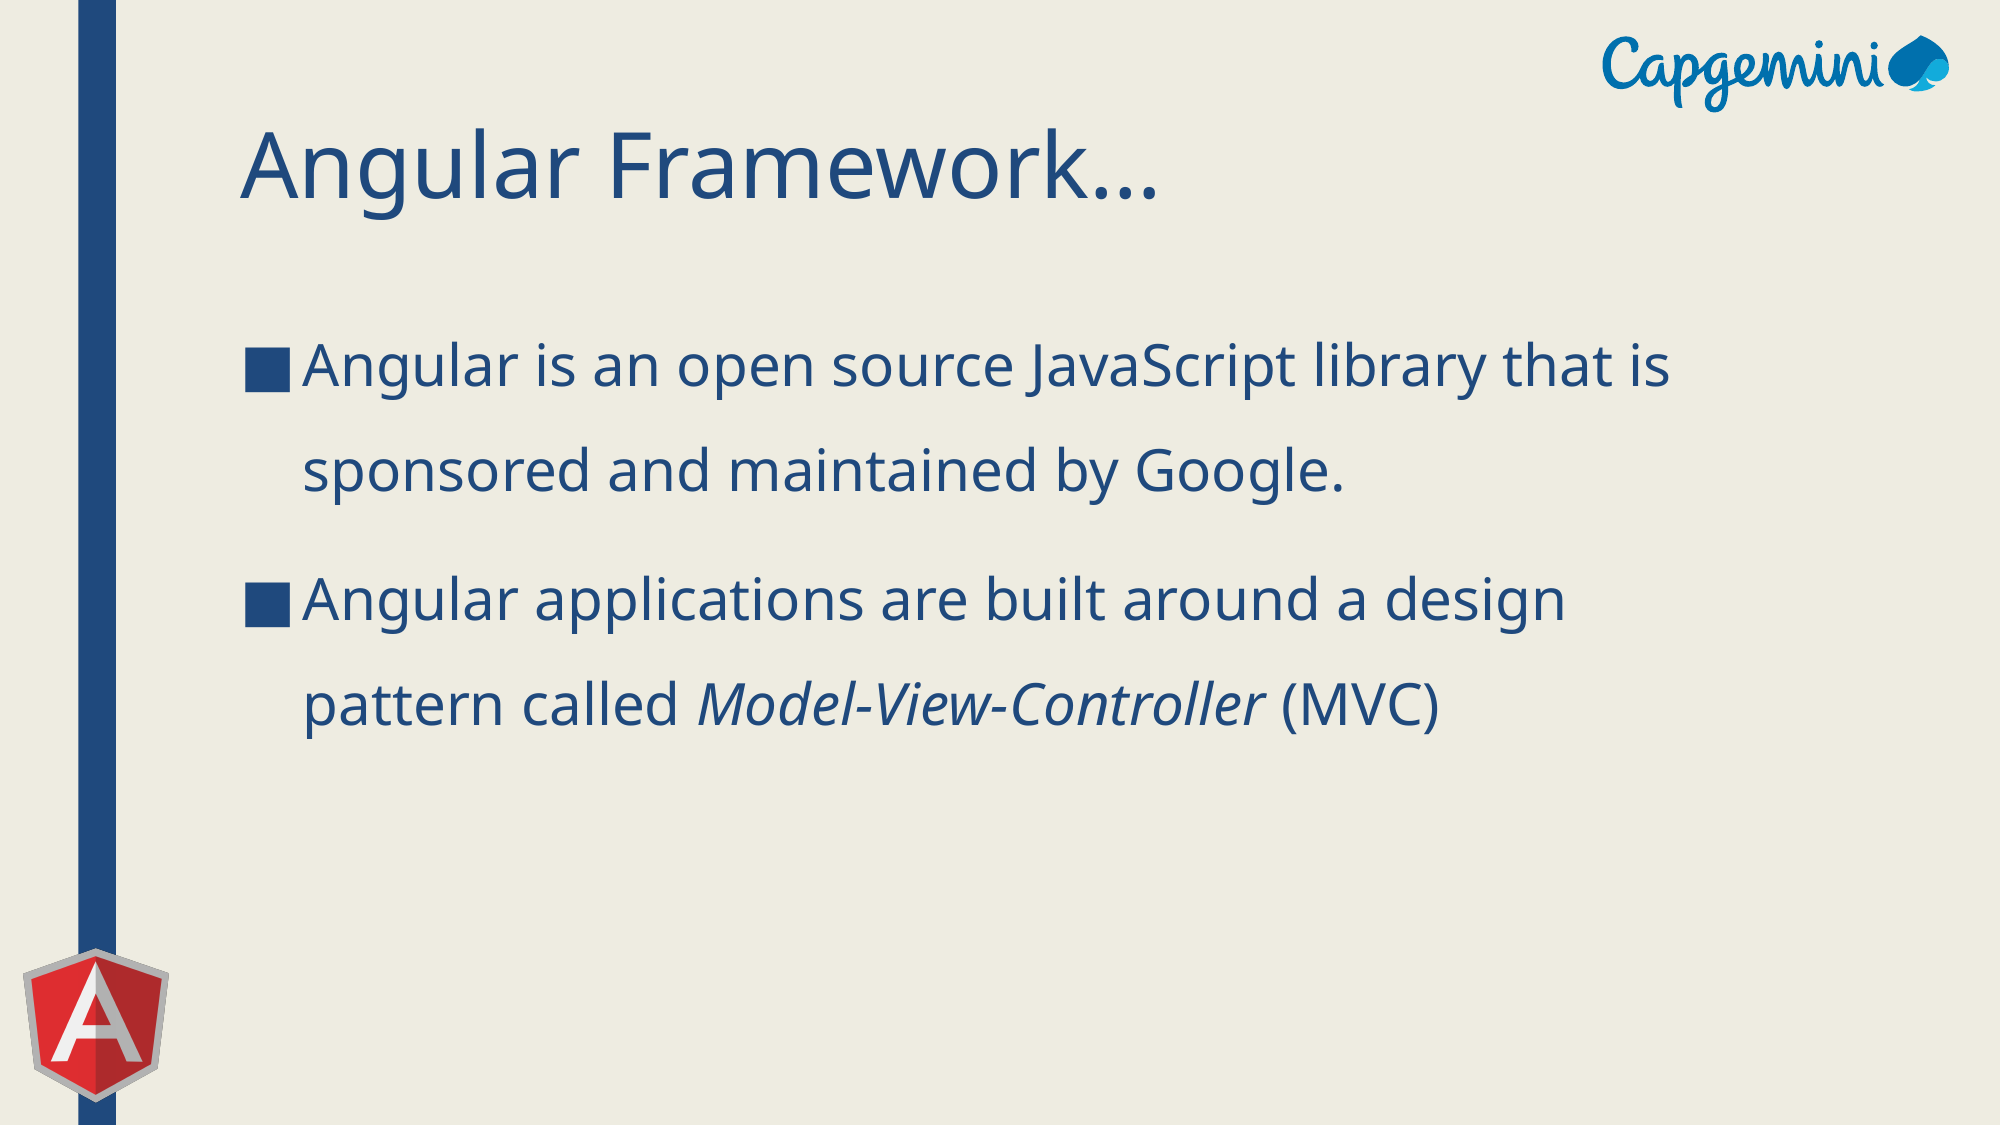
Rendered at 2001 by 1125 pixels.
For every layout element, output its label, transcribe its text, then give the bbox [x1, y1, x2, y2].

picture [23, 948, 169, 1103]
list Angular is an open source JavaScript library that is sponsored and maintained by Google. Angular applications are built around a design pattern called Model-View-Controller (MVC) [225, 285, 1800, 963]
title Angular Framework… [225, 112, 1800, 251]
